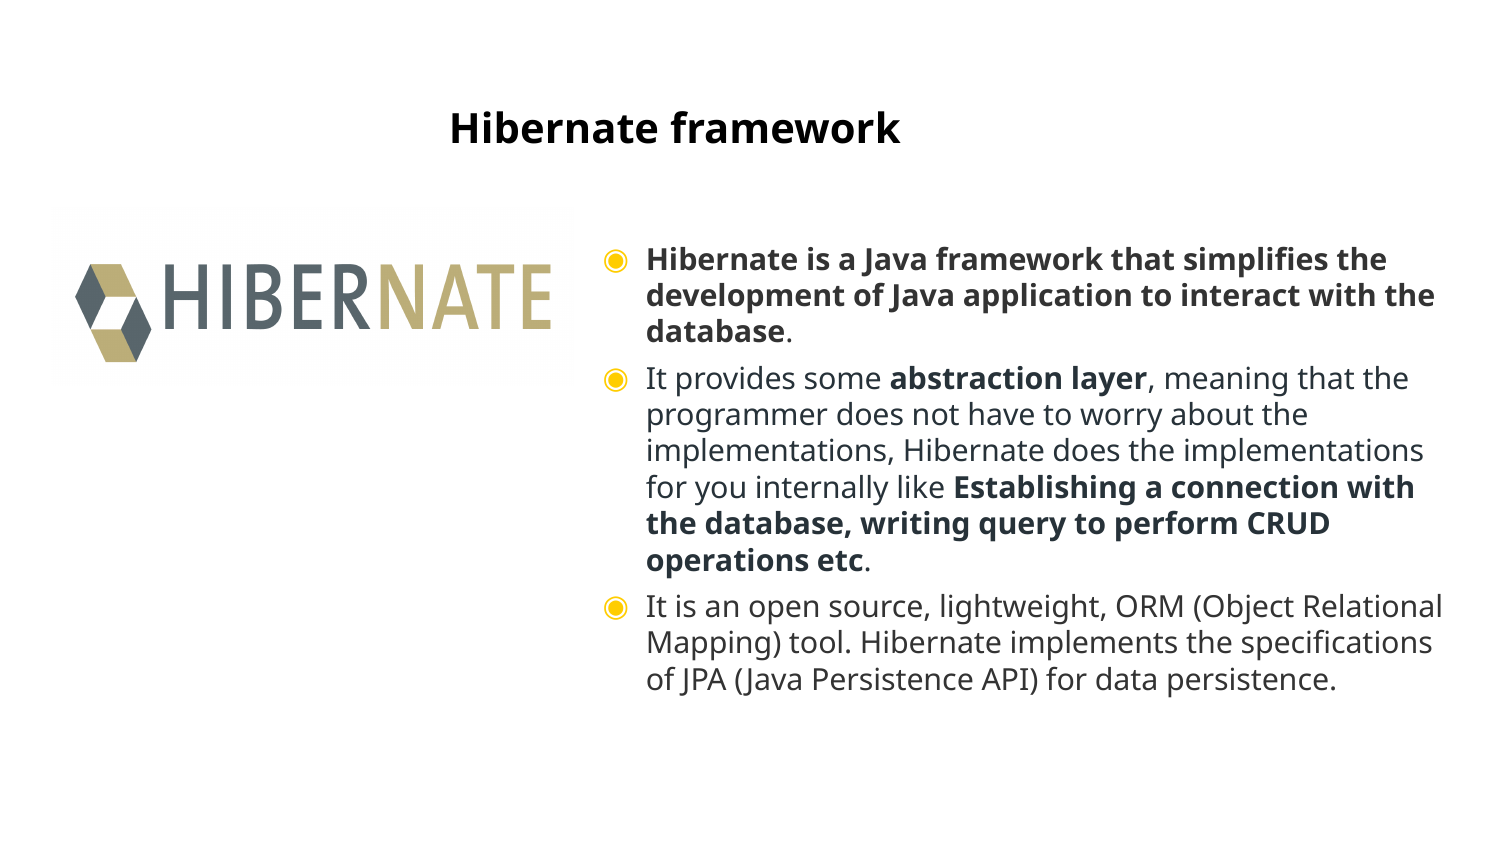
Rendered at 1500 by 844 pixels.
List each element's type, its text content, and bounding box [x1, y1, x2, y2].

list Hibernate is a Java framework that simplifies the development of Java application to interact with the database. It provides some abstraction layer, meaning that the programmer does not have to worry about the implementations, Hibernate does the implementations for you internally like Establishing a connection with the database, writing query to perform CRUD operations etc. It is an open source, lightweight, ORM (Object Relational Mapping) tool. Hibernate implements the specifications of JPA (Java Persistence API) for data persistence. [573, 224, 1462, 745]
picture [51, 207, 574, 386]
title Hibernate framework [434, 44, 1159, 208]
